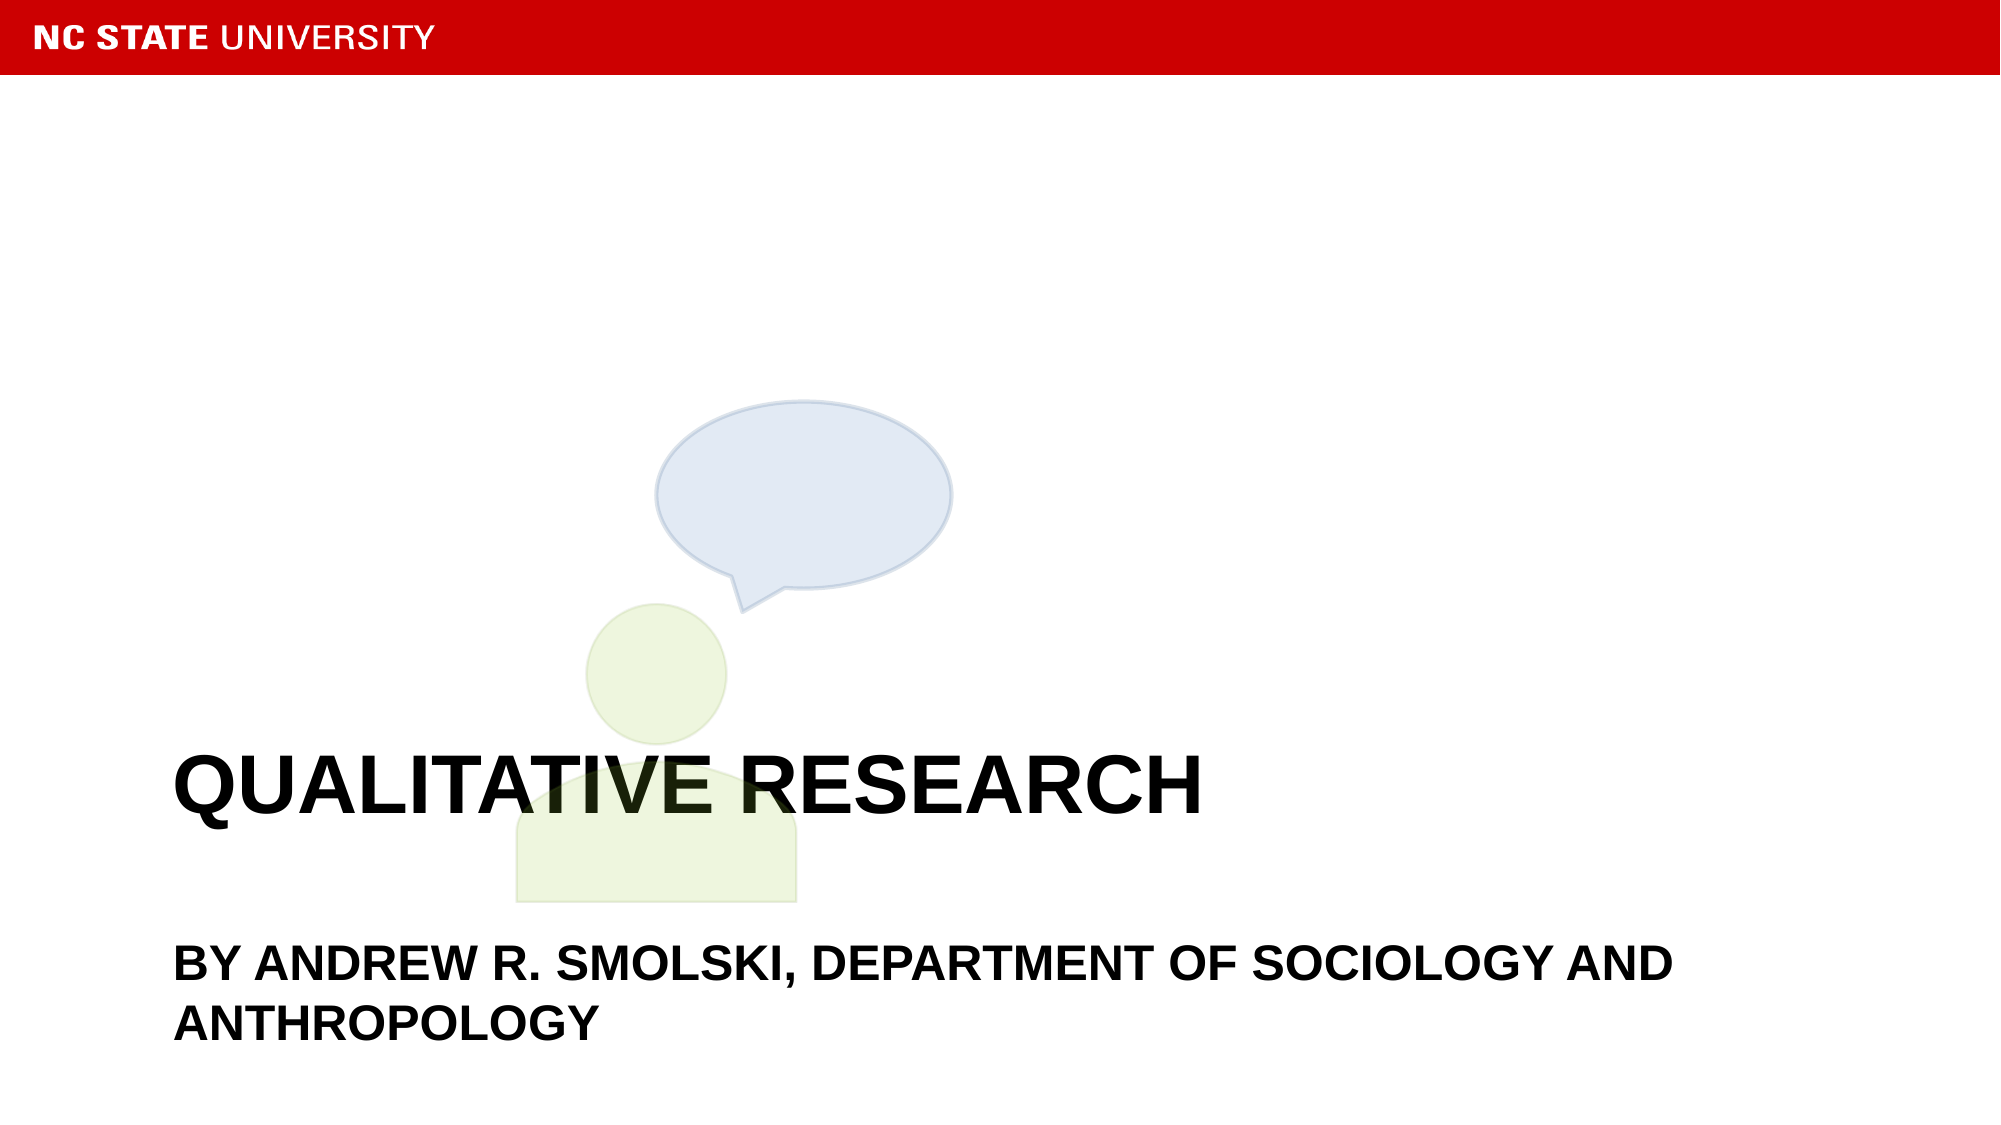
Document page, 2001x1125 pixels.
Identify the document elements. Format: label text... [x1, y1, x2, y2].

title Qualitative Research By Andrew R. Smolski, Department of Sociology and Anthropology [870, 722, 1858, 947]
picture [446, 543, 866, 963]
title Qualitative Research By Andrew R. Smolski, Department of Sociology and Anthropology [157, 722, 441, 947]
text_box [654, 399, 954, 581]
picture [0, 0, 2000, 75]
